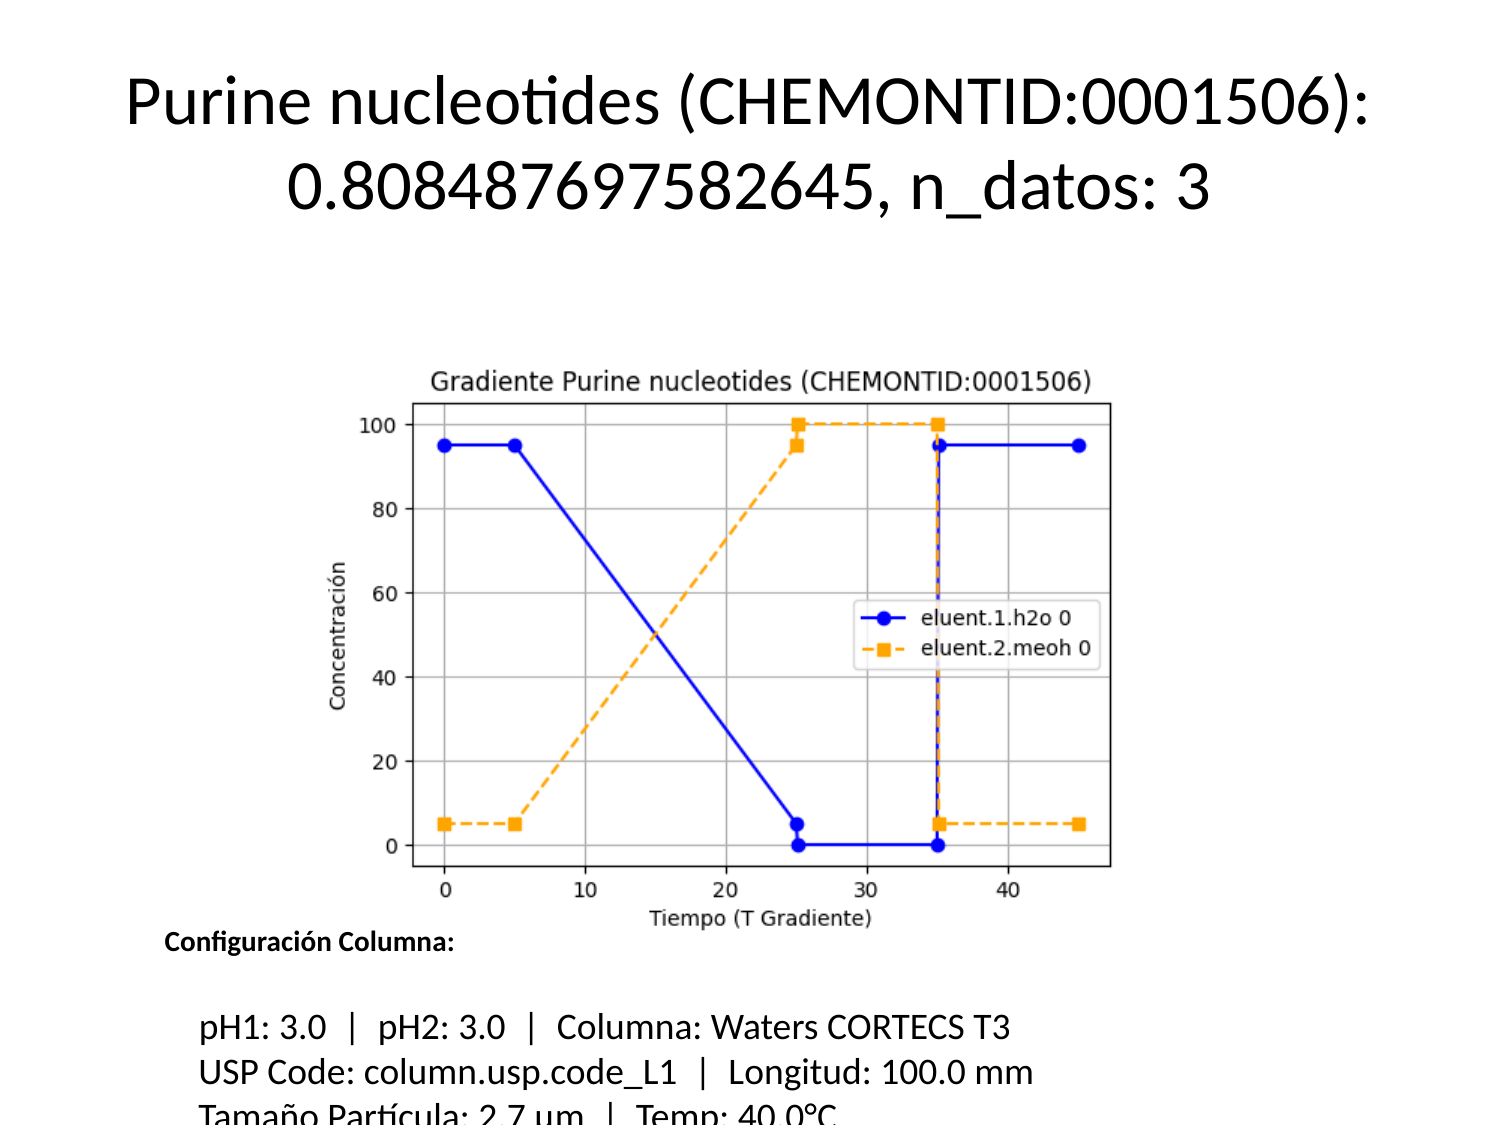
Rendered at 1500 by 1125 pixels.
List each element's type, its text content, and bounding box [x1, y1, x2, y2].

picture [299, 330, 1201, 932]
text_box Configuración Columna: pH1: 3.0 | pH2: 3.0 | Columna: Waters CORTECS T3 USP Code: column.usp.code_L1 | Longitud: 100.0 mm Tamaño Partícula: 2.7 µm | Temp: 40.0°C Flujo: 0.25 mL/min | T0: 0.882 min [149, 869, 1051, 1125]
title Purine nucleotides (CHEMONTID:0001506): 0.808487697582645, n_datos: 3 [75, 45, 1425, 233]
